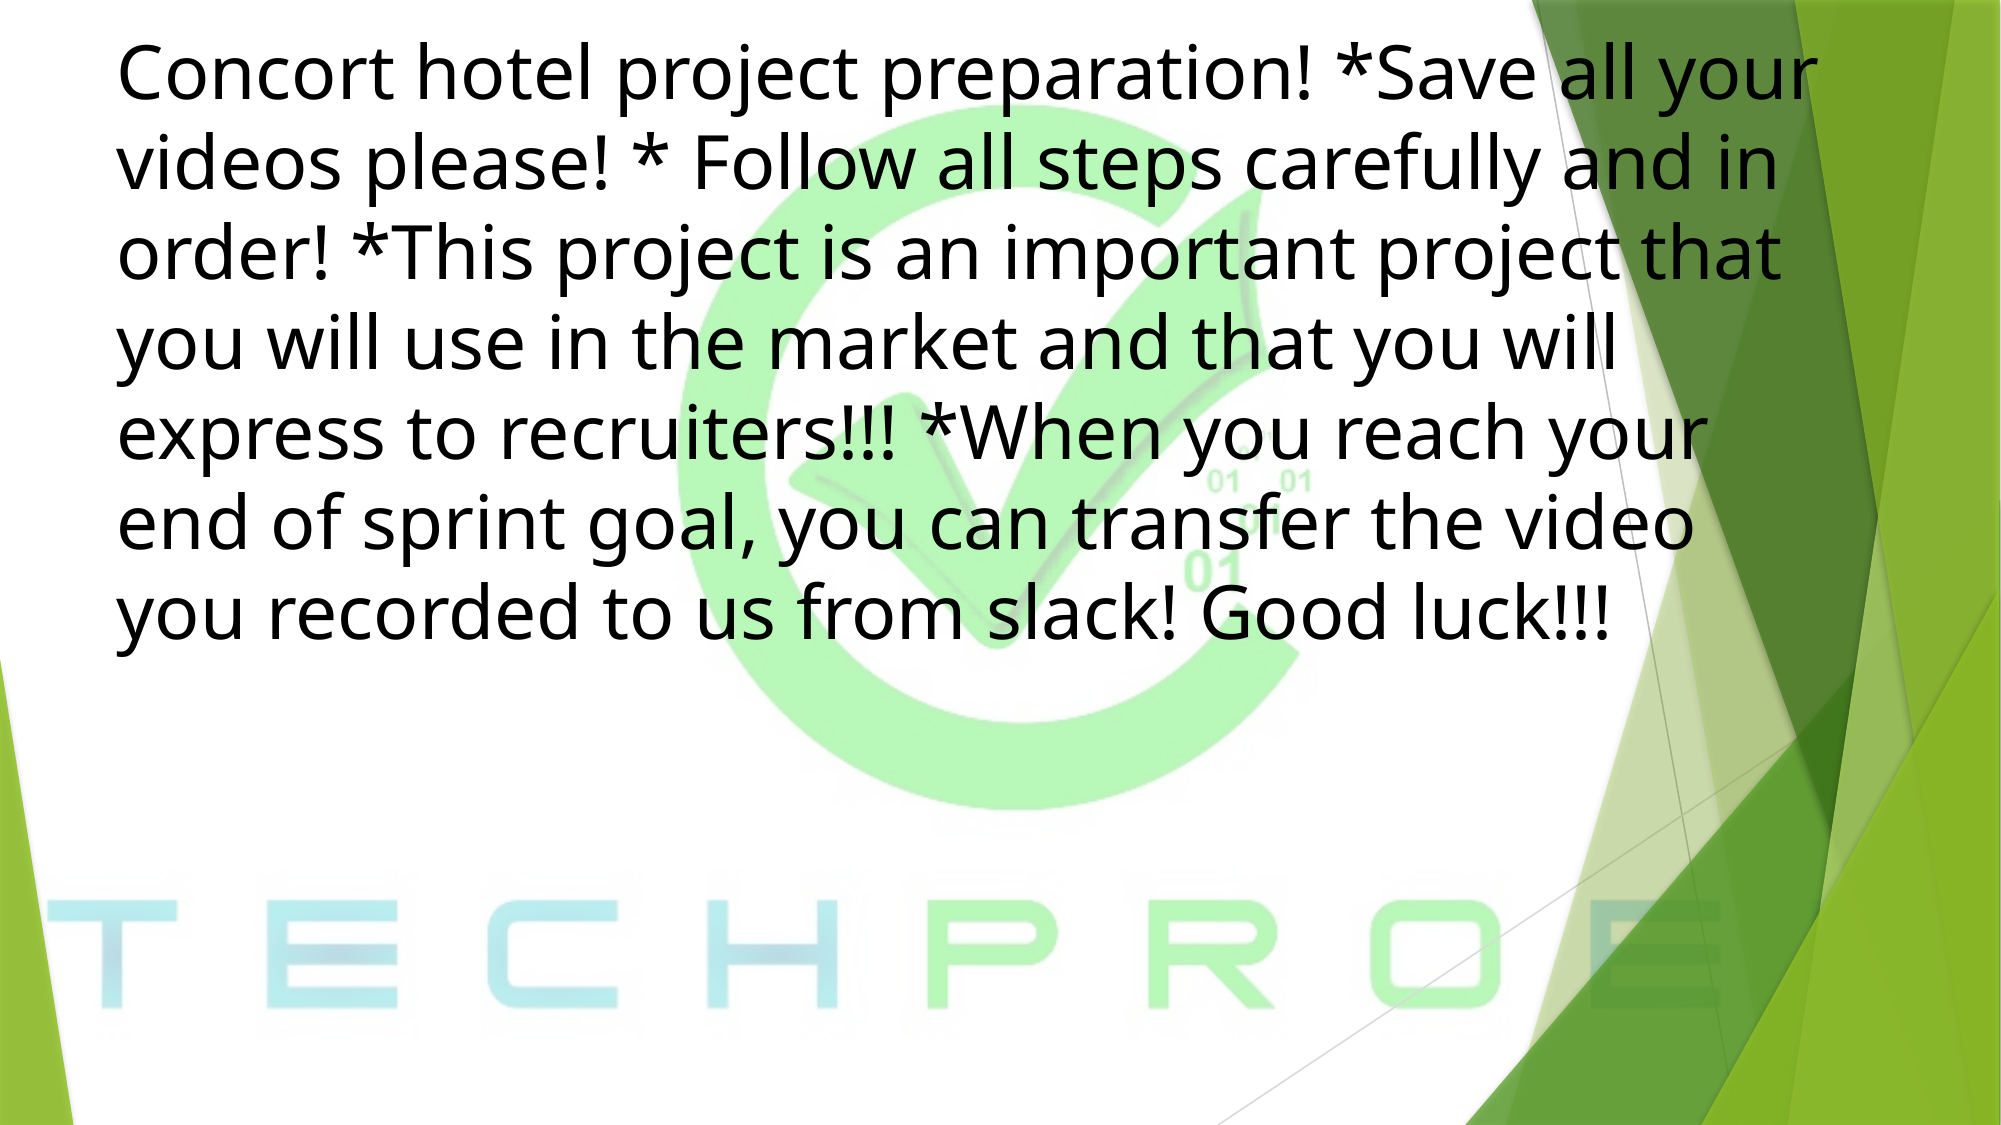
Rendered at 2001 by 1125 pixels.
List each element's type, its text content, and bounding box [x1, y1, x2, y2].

title Concort hotel project preparation! *Save all your videos please! * Follow all steps carefully and in order! *This project is an important project that you will use in the market and that you will express to recruiters!!! *When you reach your end of sprint goal, you can transfer the video you recorded to us from slack! Good luck!!! [101, 16, 1844, 1075]
